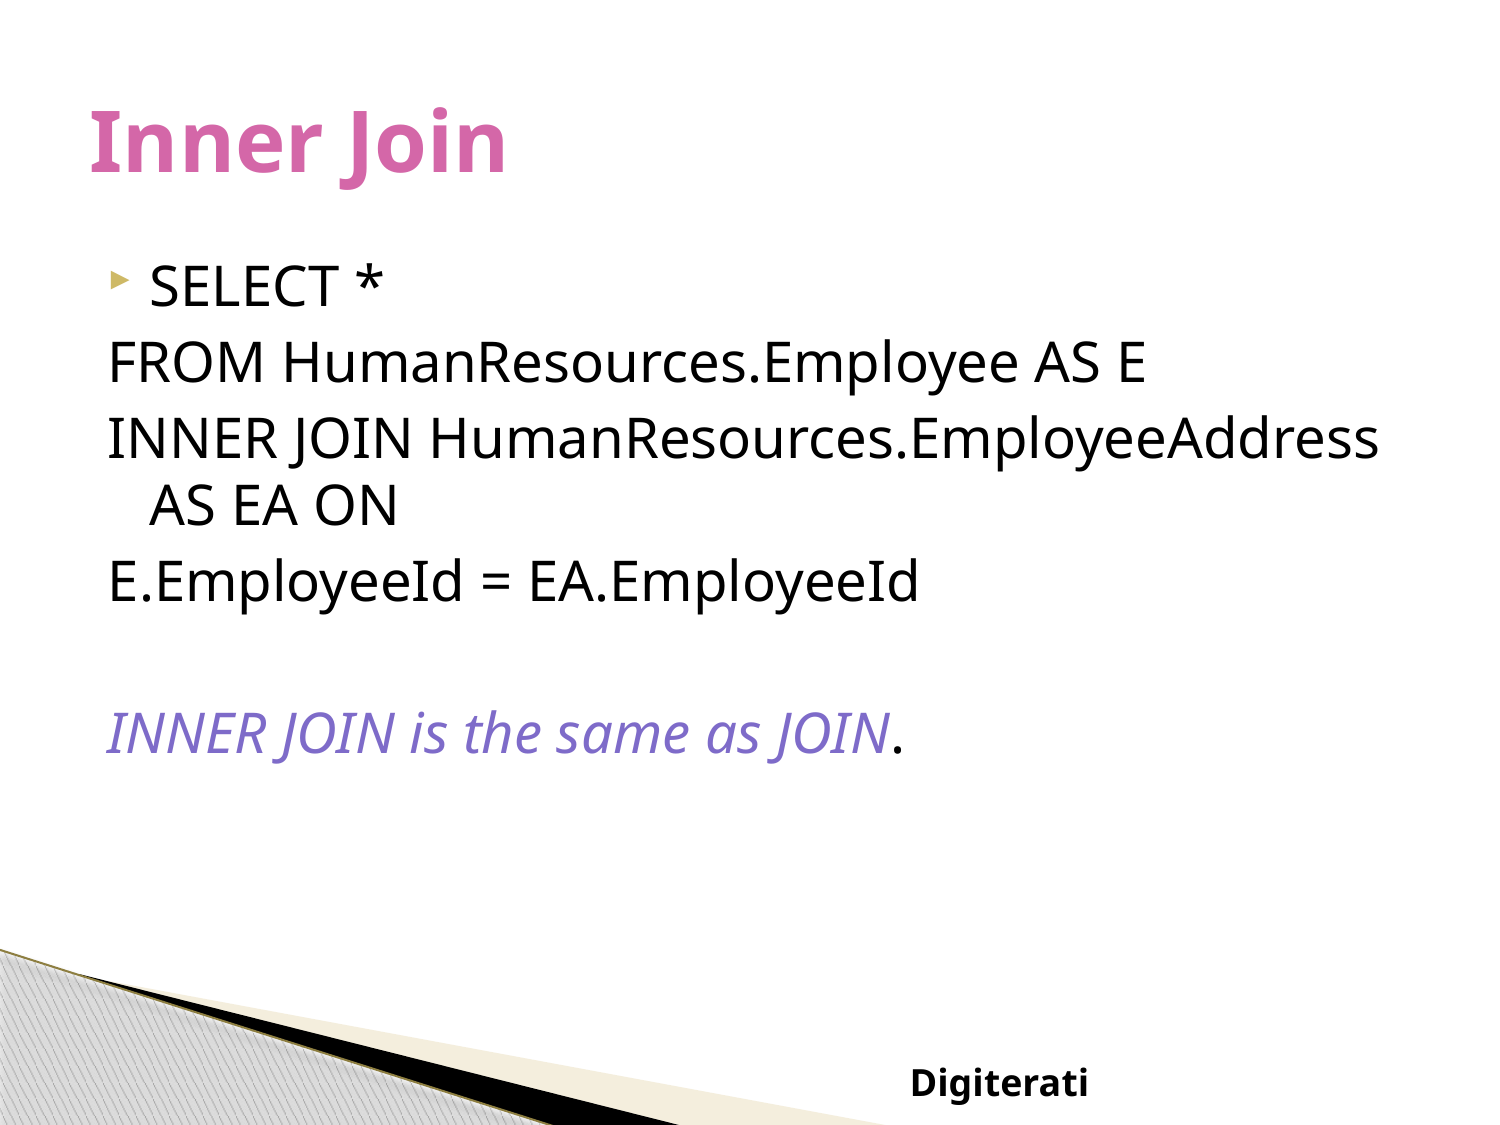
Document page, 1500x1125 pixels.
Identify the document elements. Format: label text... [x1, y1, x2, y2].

footer Digiterati [718, 1051, 1105, 1112]
list SELECT * FROM HumanResources.Employee AS E INNER JOIN HumanResources.EmployeeAddress AS EA ON E.EmployeeId = EA.EmployeeId INNER JOIN is the same as JOIN. [75, 243, 1425, 986]
title Inner Join [75, 45, 1425, 233]
